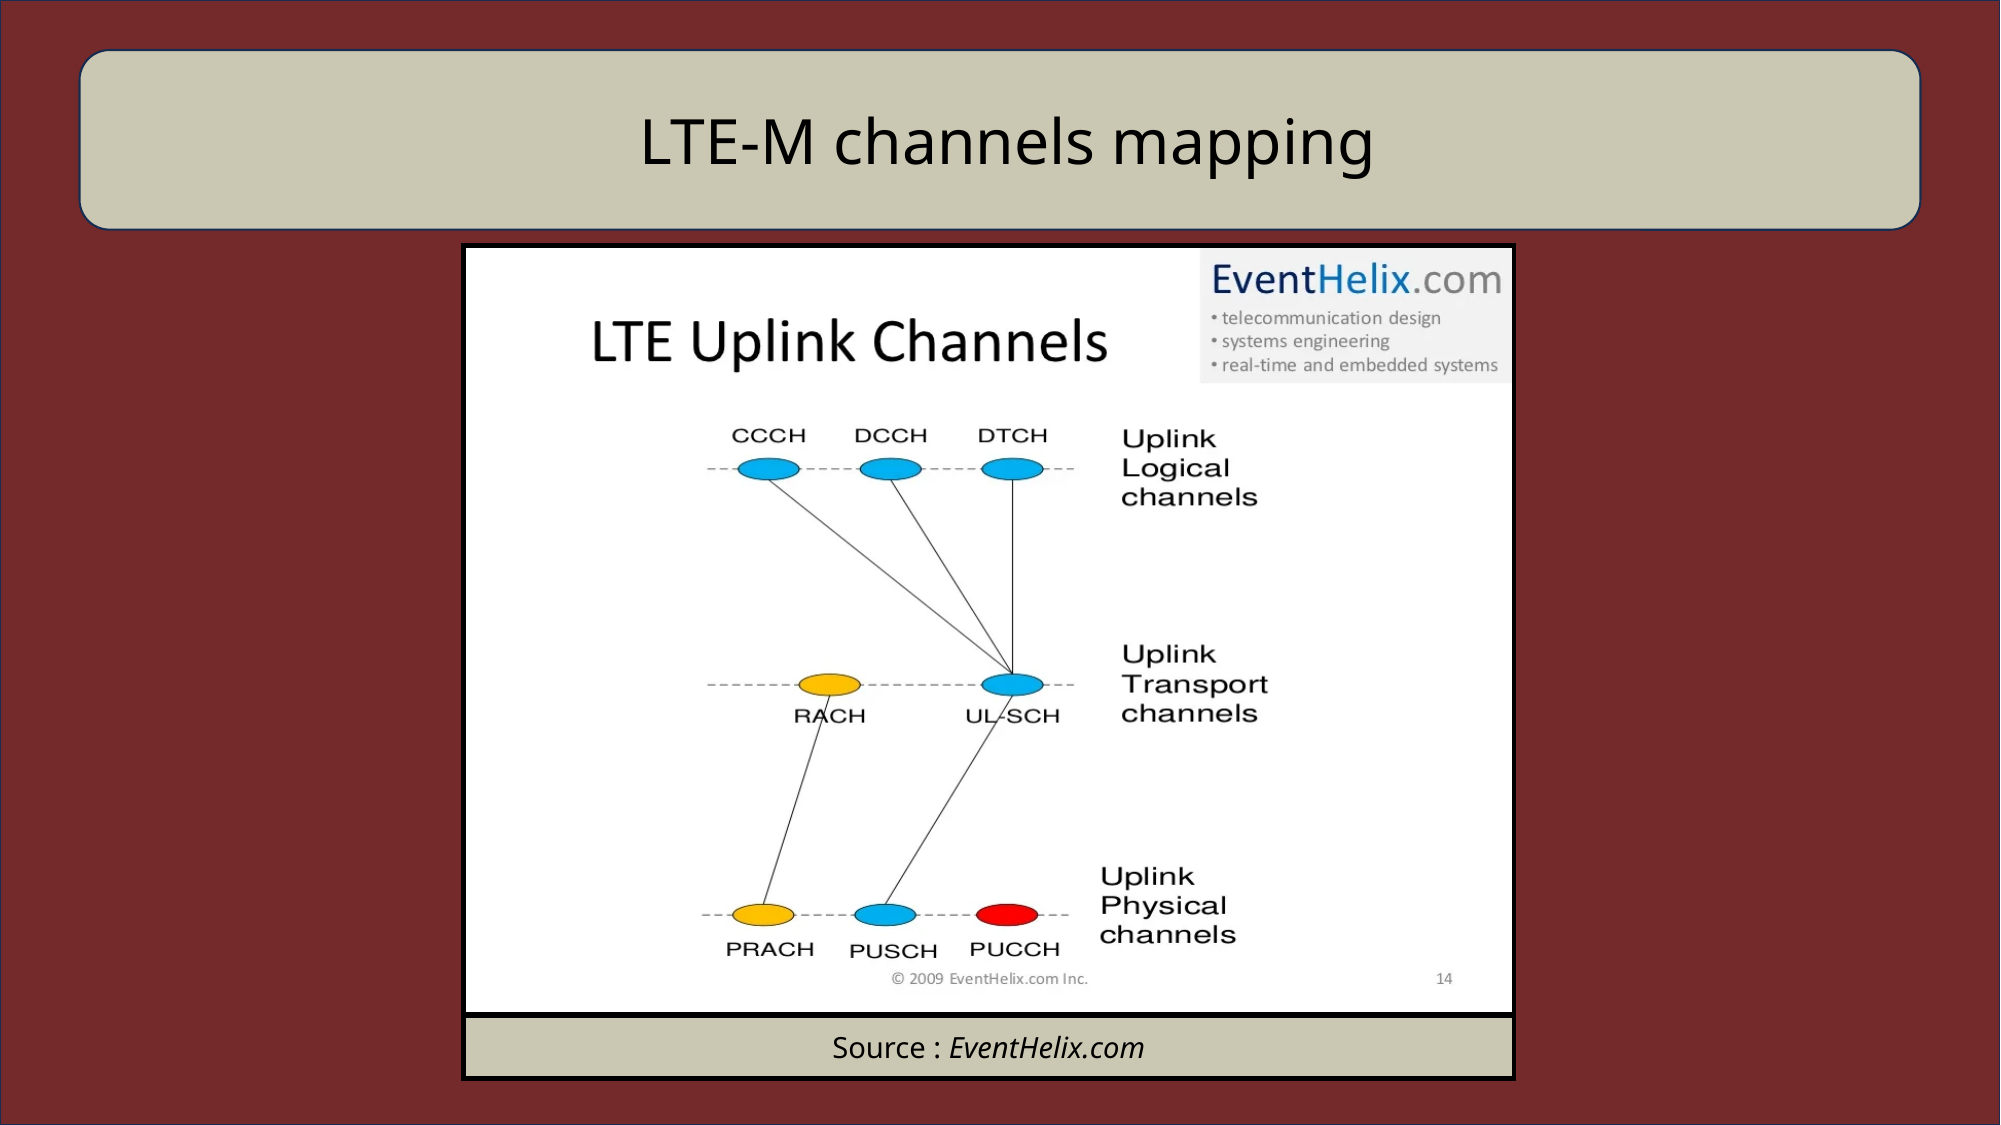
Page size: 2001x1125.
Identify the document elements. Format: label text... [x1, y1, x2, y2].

picture [463, 245, 1516, 1014]
text_box LTE-M channels mapping [79, 50, 1921, 230]
text_box [0, 0, 2000, 1125]
text_box Source : EventHelix.com [462, 1015, 1515, 1080]
slide_number 18 [1412, 1042, 1863, 1103]
